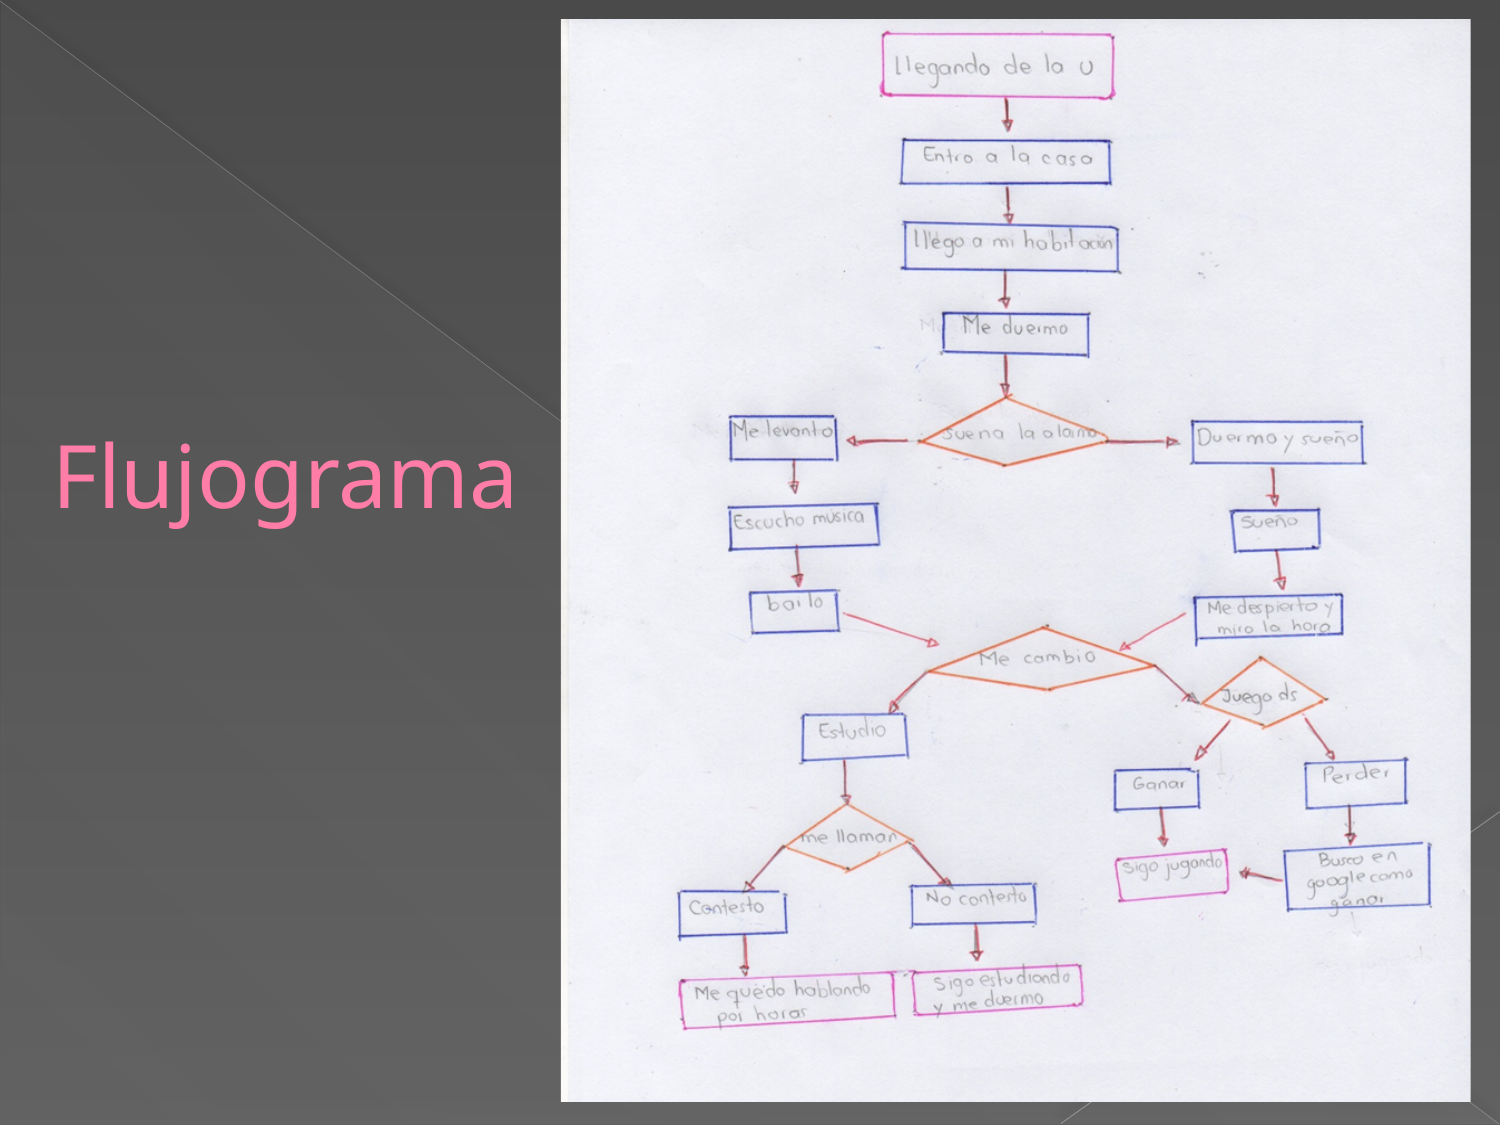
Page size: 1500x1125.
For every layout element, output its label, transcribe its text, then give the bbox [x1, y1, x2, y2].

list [560, 18, 1471, 1102]
title Flujograma [0, 397, 551, 551]
